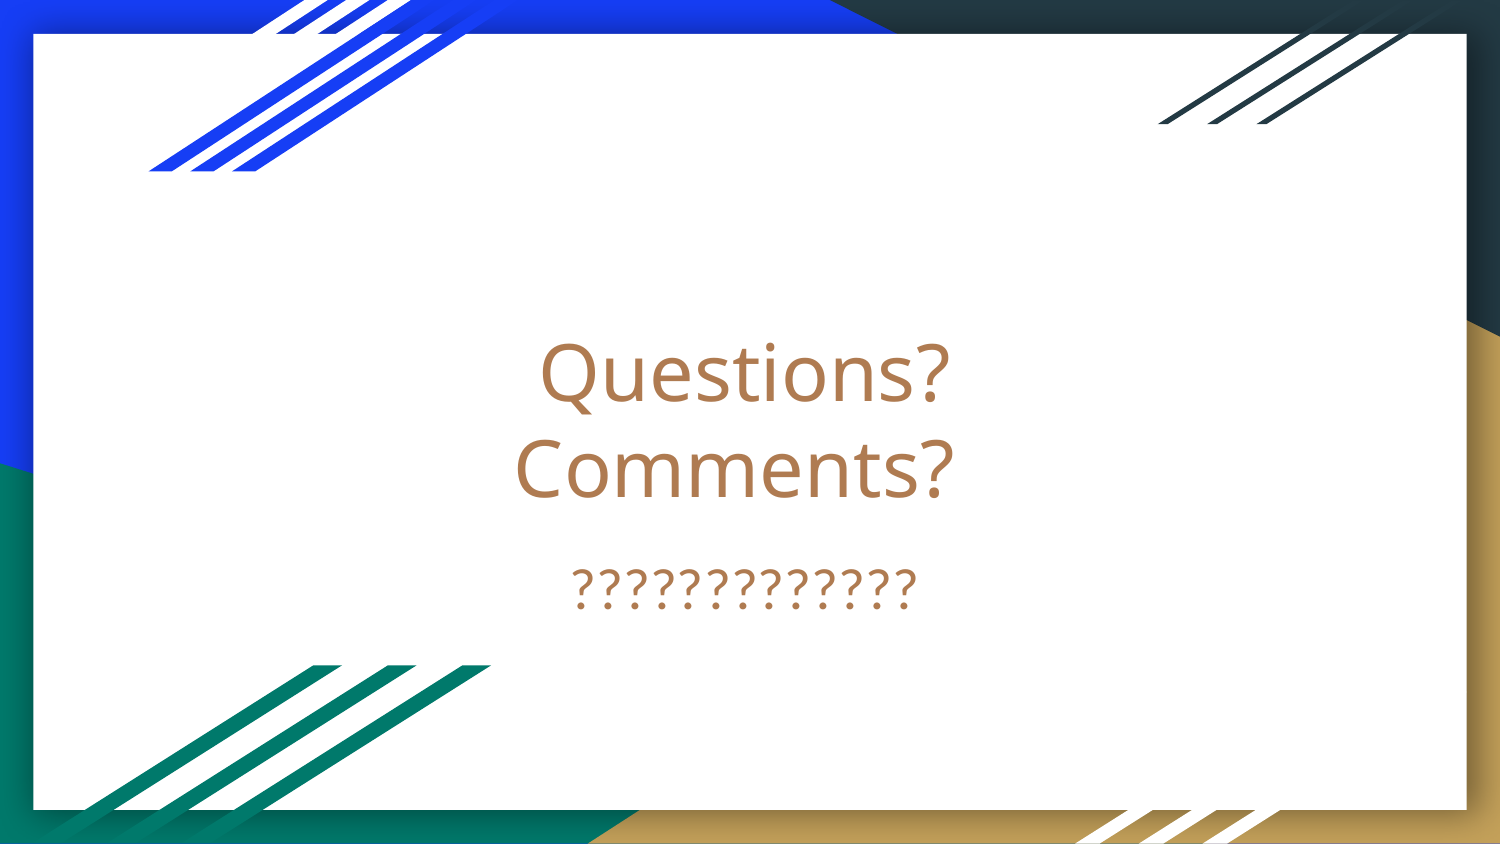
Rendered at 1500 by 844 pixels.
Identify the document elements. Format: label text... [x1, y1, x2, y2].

subtitle ????????????? [304, 536, 1185, 623]
title Questions? Comments? [304, 298, 1185, 536]
